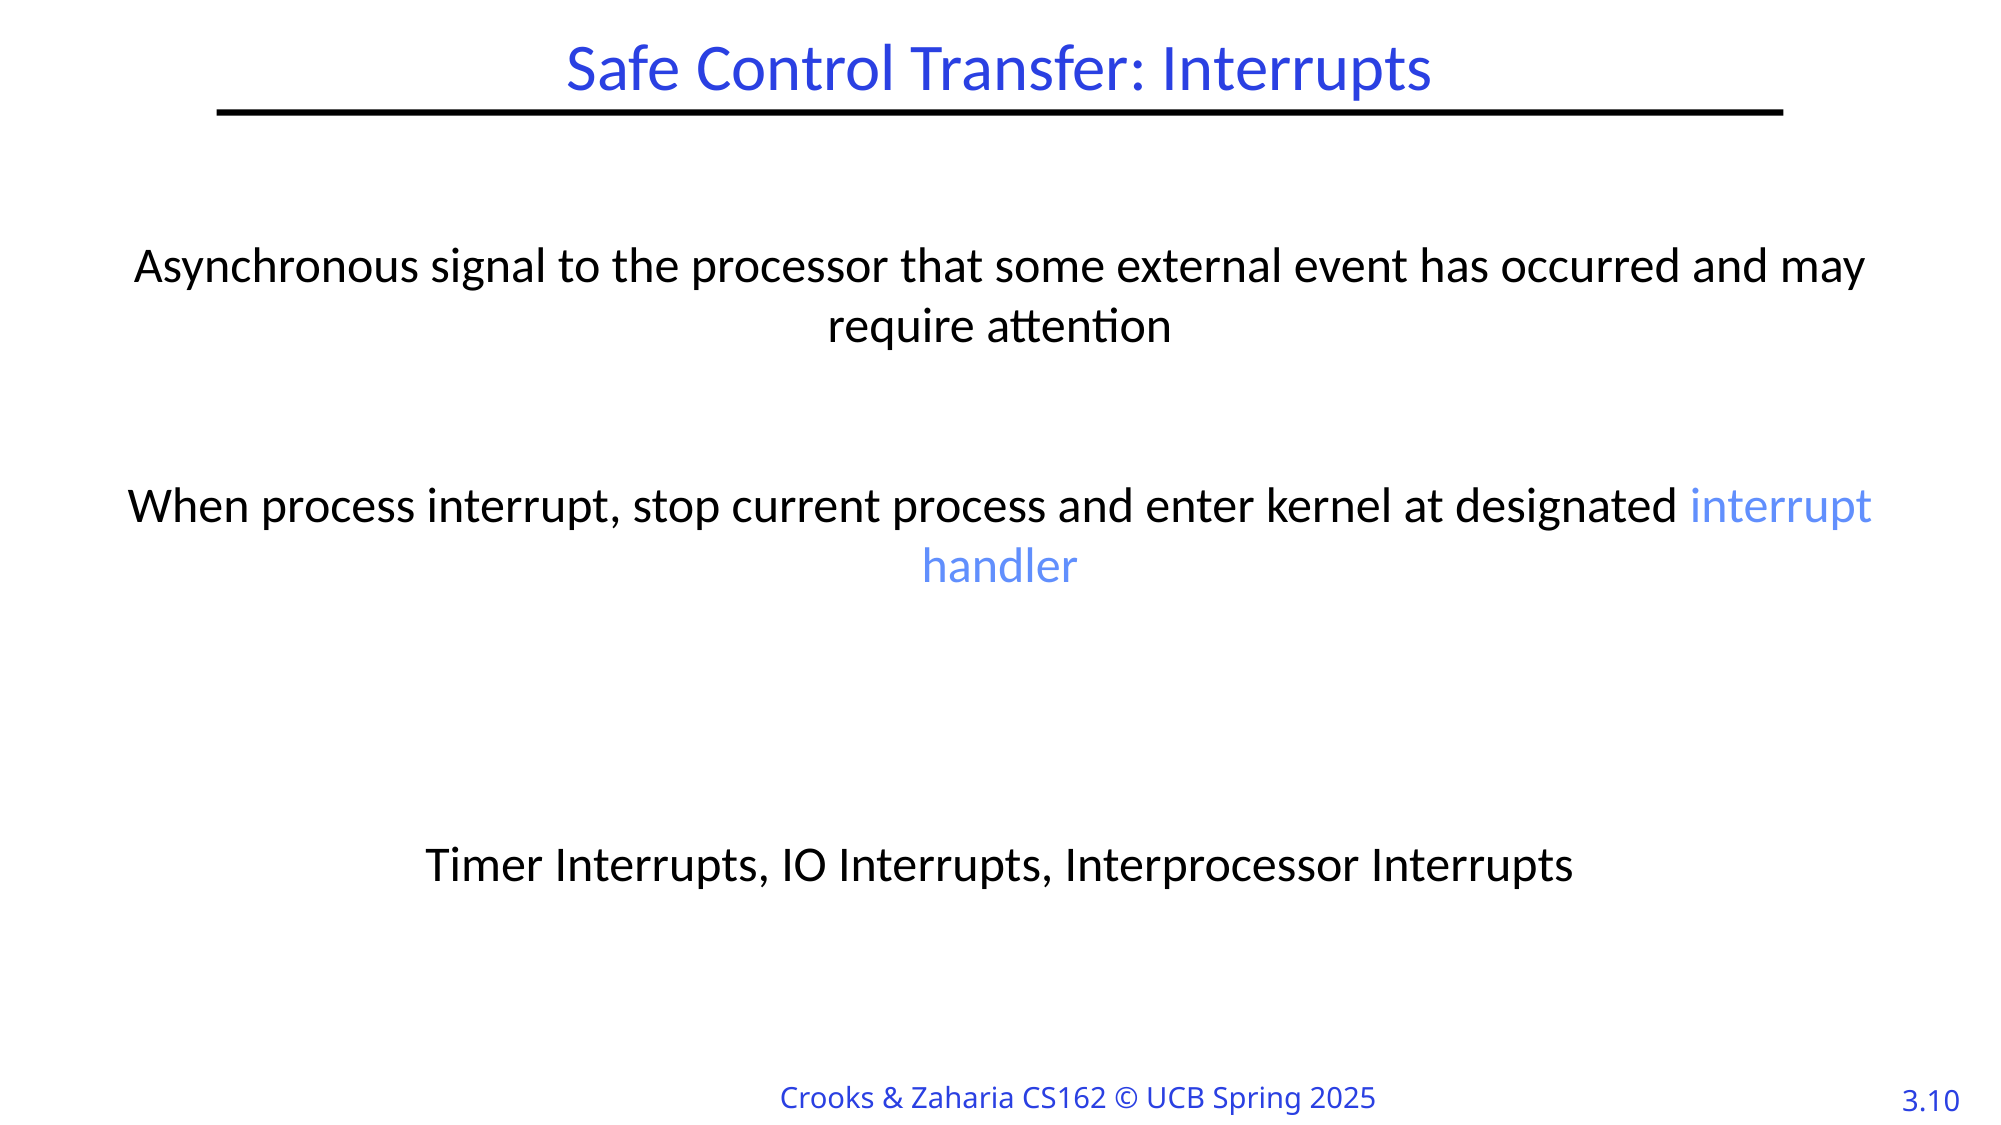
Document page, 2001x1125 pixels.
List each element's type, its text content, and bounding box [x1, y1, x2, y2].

title Safe Control Transfer: Interrupts [0, 24, 2000, 113]
text_box Timer Interrupts, IO Interrupts, Interprocessor Interrupts [81, 824, 1919, 899]
text_box Asynchronous signal to the processor that some external event has occurred and may require attention When process interrupt, stop current process and enter kernel at designated interrupt handler [81, 224, 1919, 600]
